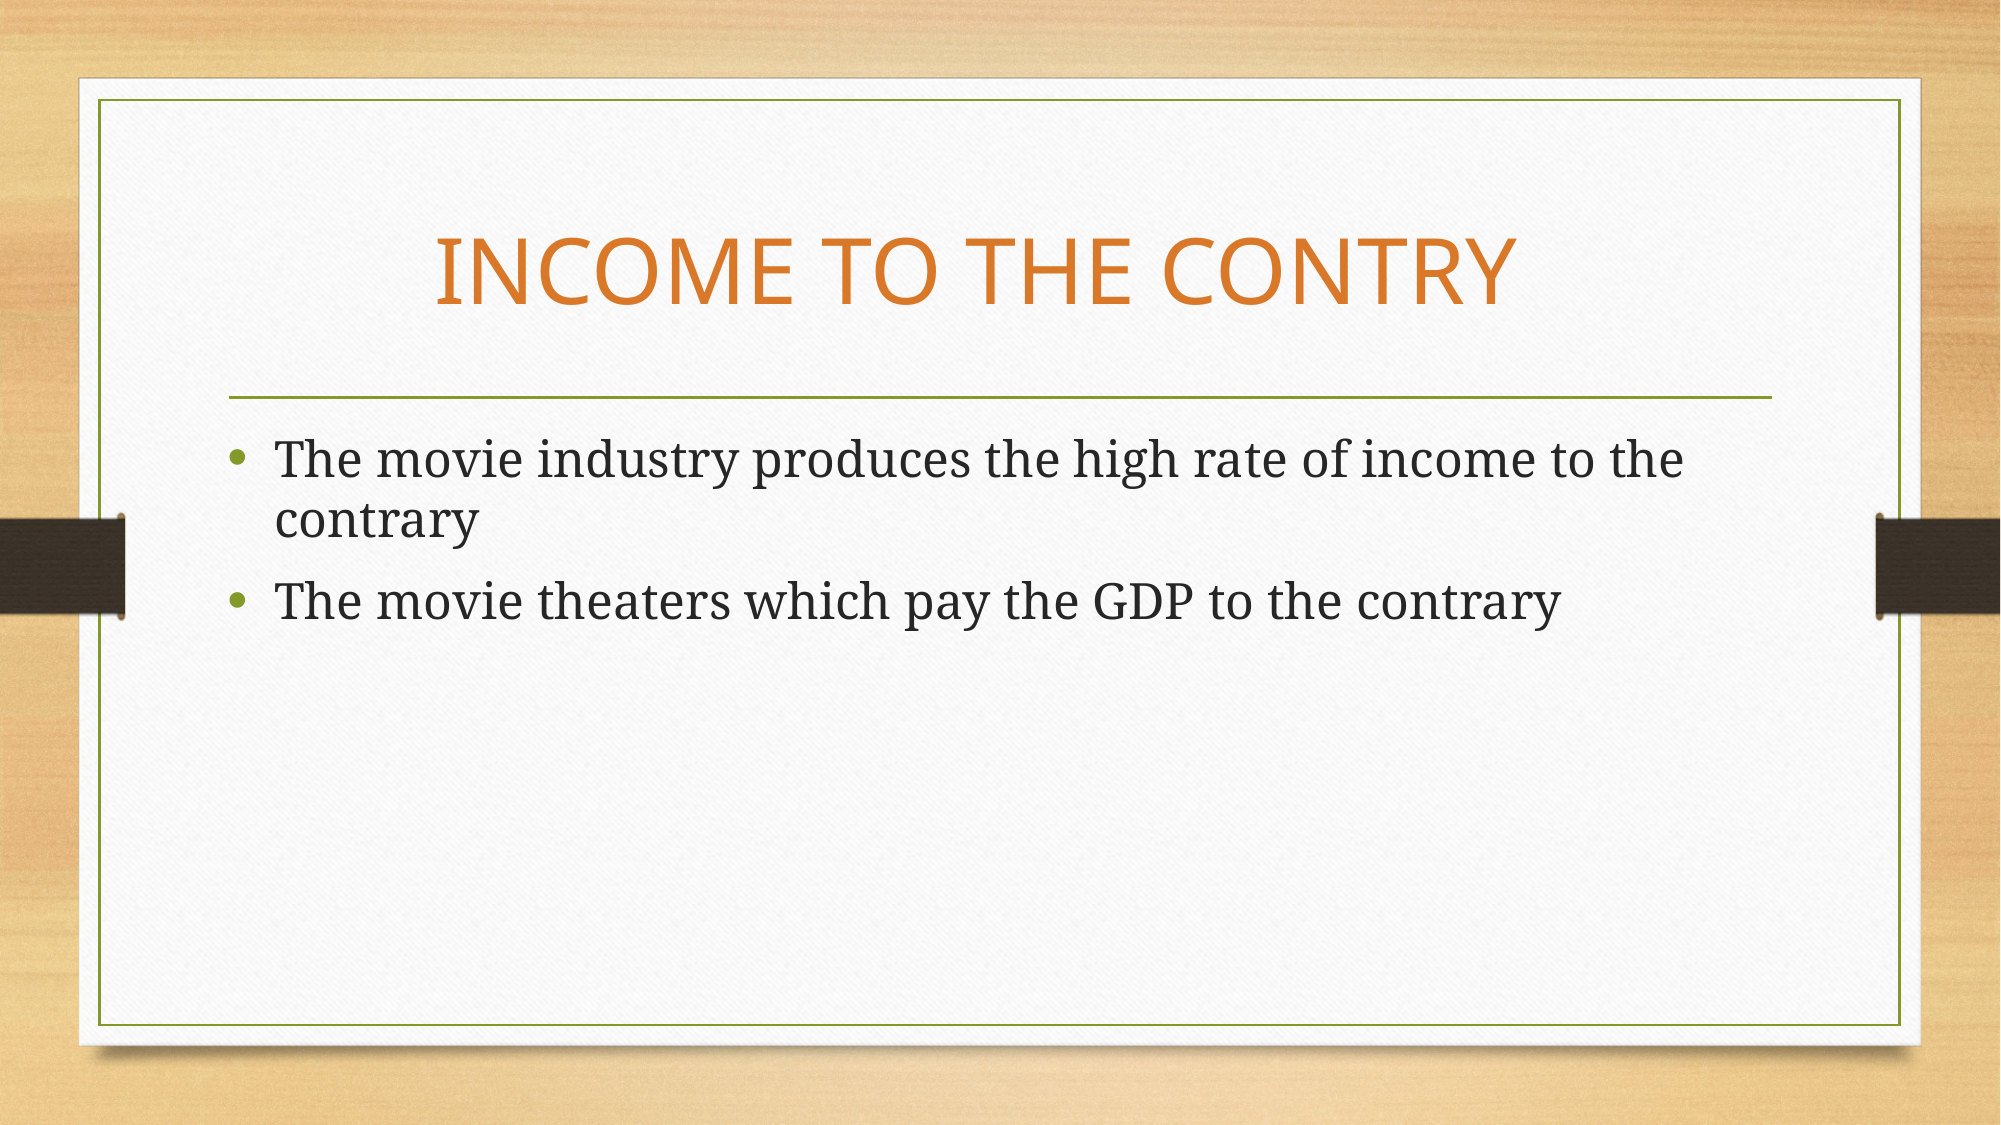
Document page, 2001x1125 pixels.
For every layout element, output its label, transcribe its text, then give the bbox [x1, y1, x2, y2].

title INCOME TO THE CONTRY [212, 161, 1788, 375]
list The movie industry produces the high rate of income to the contrary The movie theaters which pay the GDP to the contrary [212, 419, 1788, 964]
picture [0, 0, 2001, 1125]
